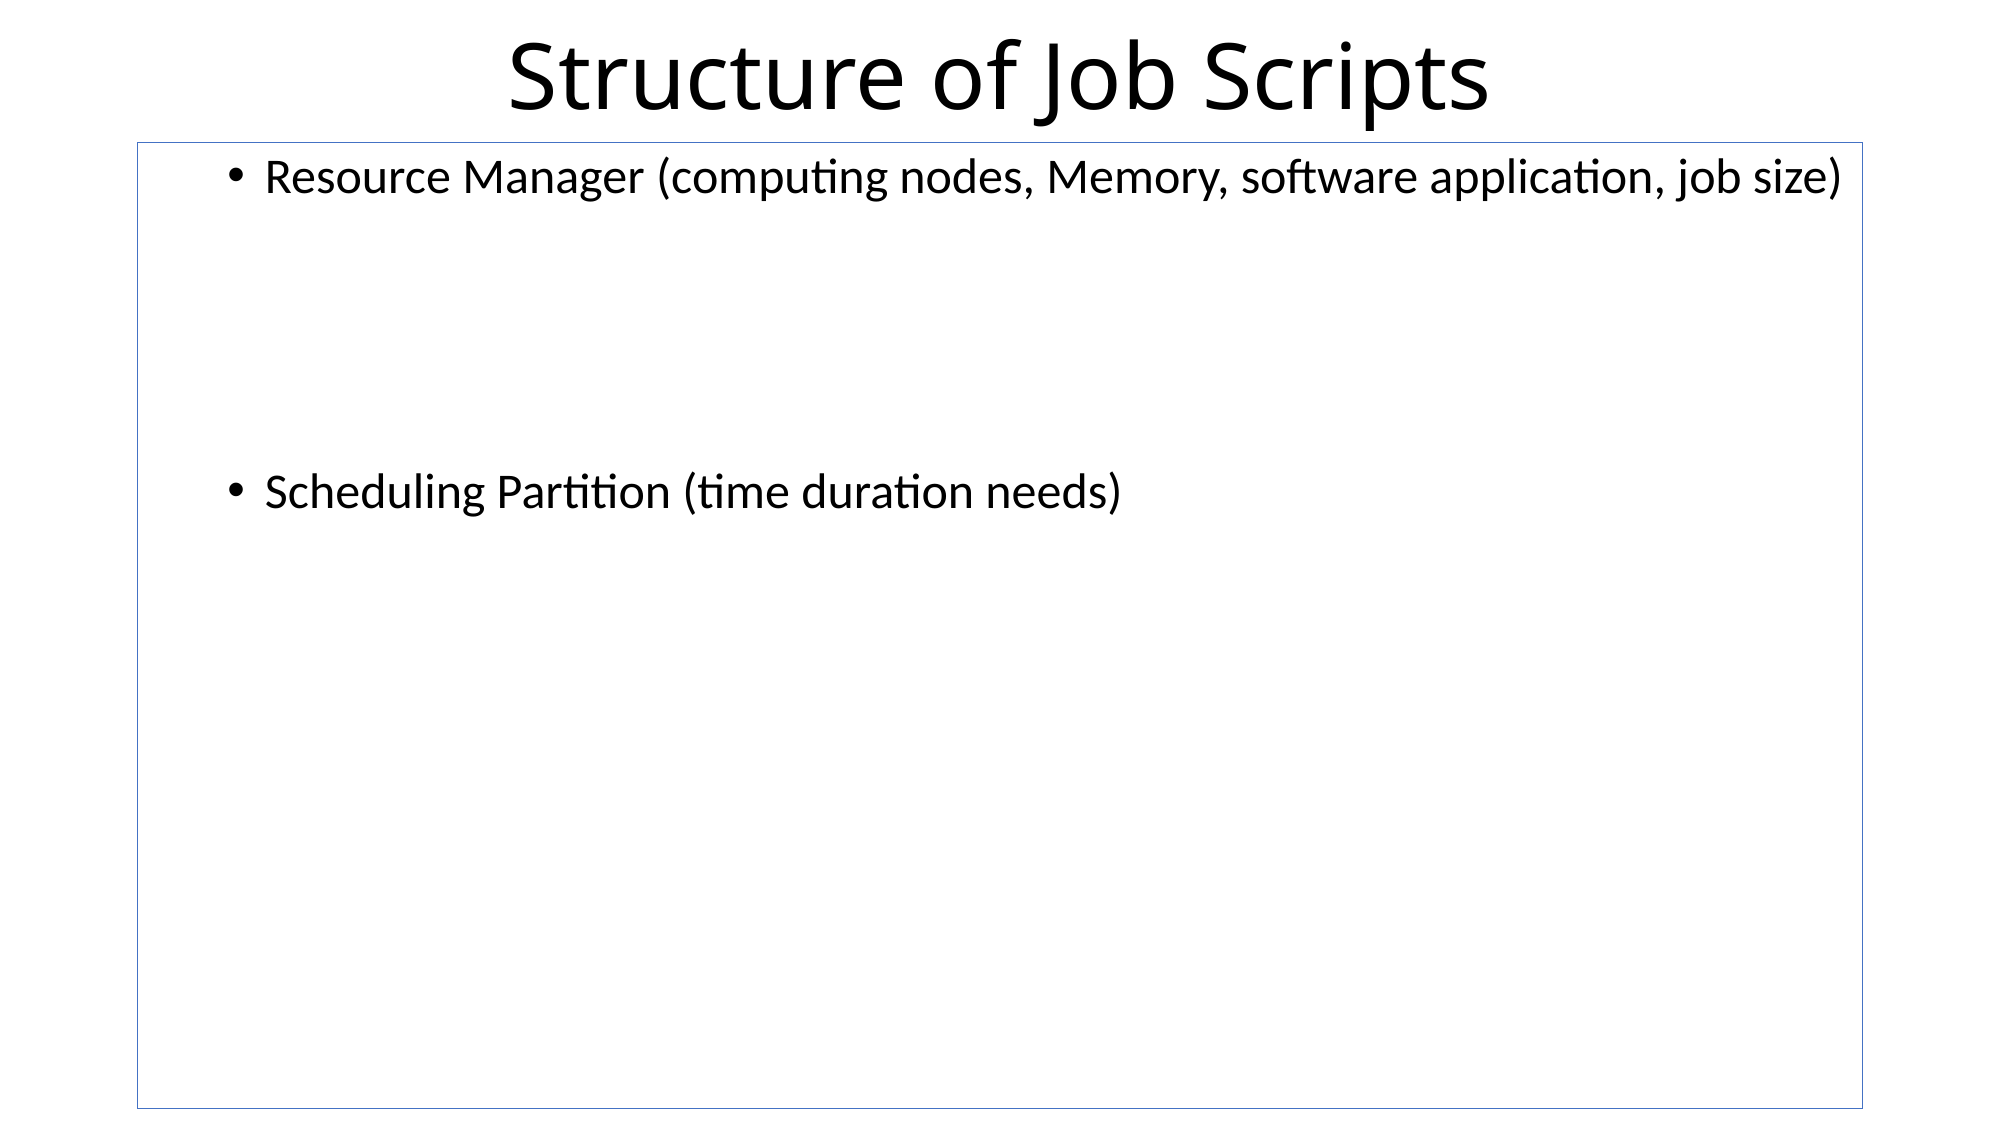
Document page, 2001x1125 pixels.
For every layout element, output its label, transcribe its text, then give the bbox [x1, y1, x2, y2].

title Structure of Job Scripts [137, 16, 1863, 142]
list Resource Manager (computing nodes, Memory, software application, job size) Scheduling Partition (time duration needs) [137, 142, 1863, 1109]
